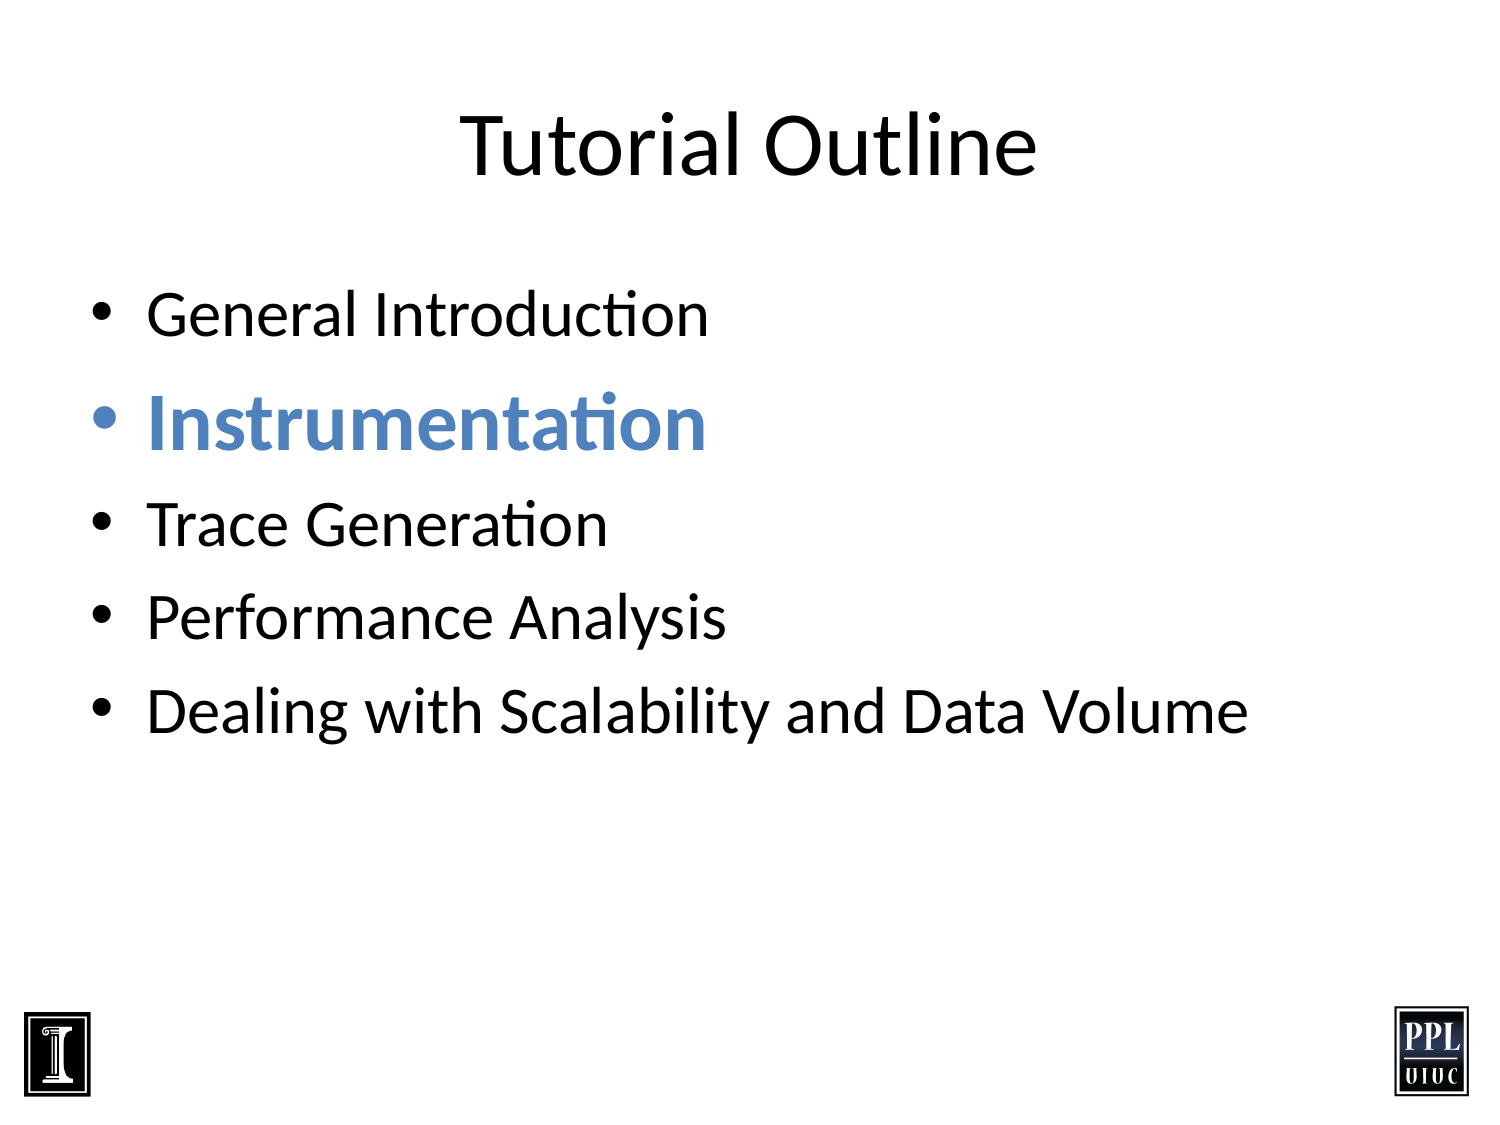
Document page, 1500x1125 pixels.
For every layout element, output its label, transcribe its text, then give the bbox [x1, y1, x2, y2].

picture [1387, 999, 1475, 1102]
picture [24, 1012, 91, 1097]
list General Introduction Instrumentation Trace Generation Performance Analysis Dealing with Scalability and Data Volume [75, 262, 1425, 1005]
title Tutorial Outline [75, 45, 1425, 233]
